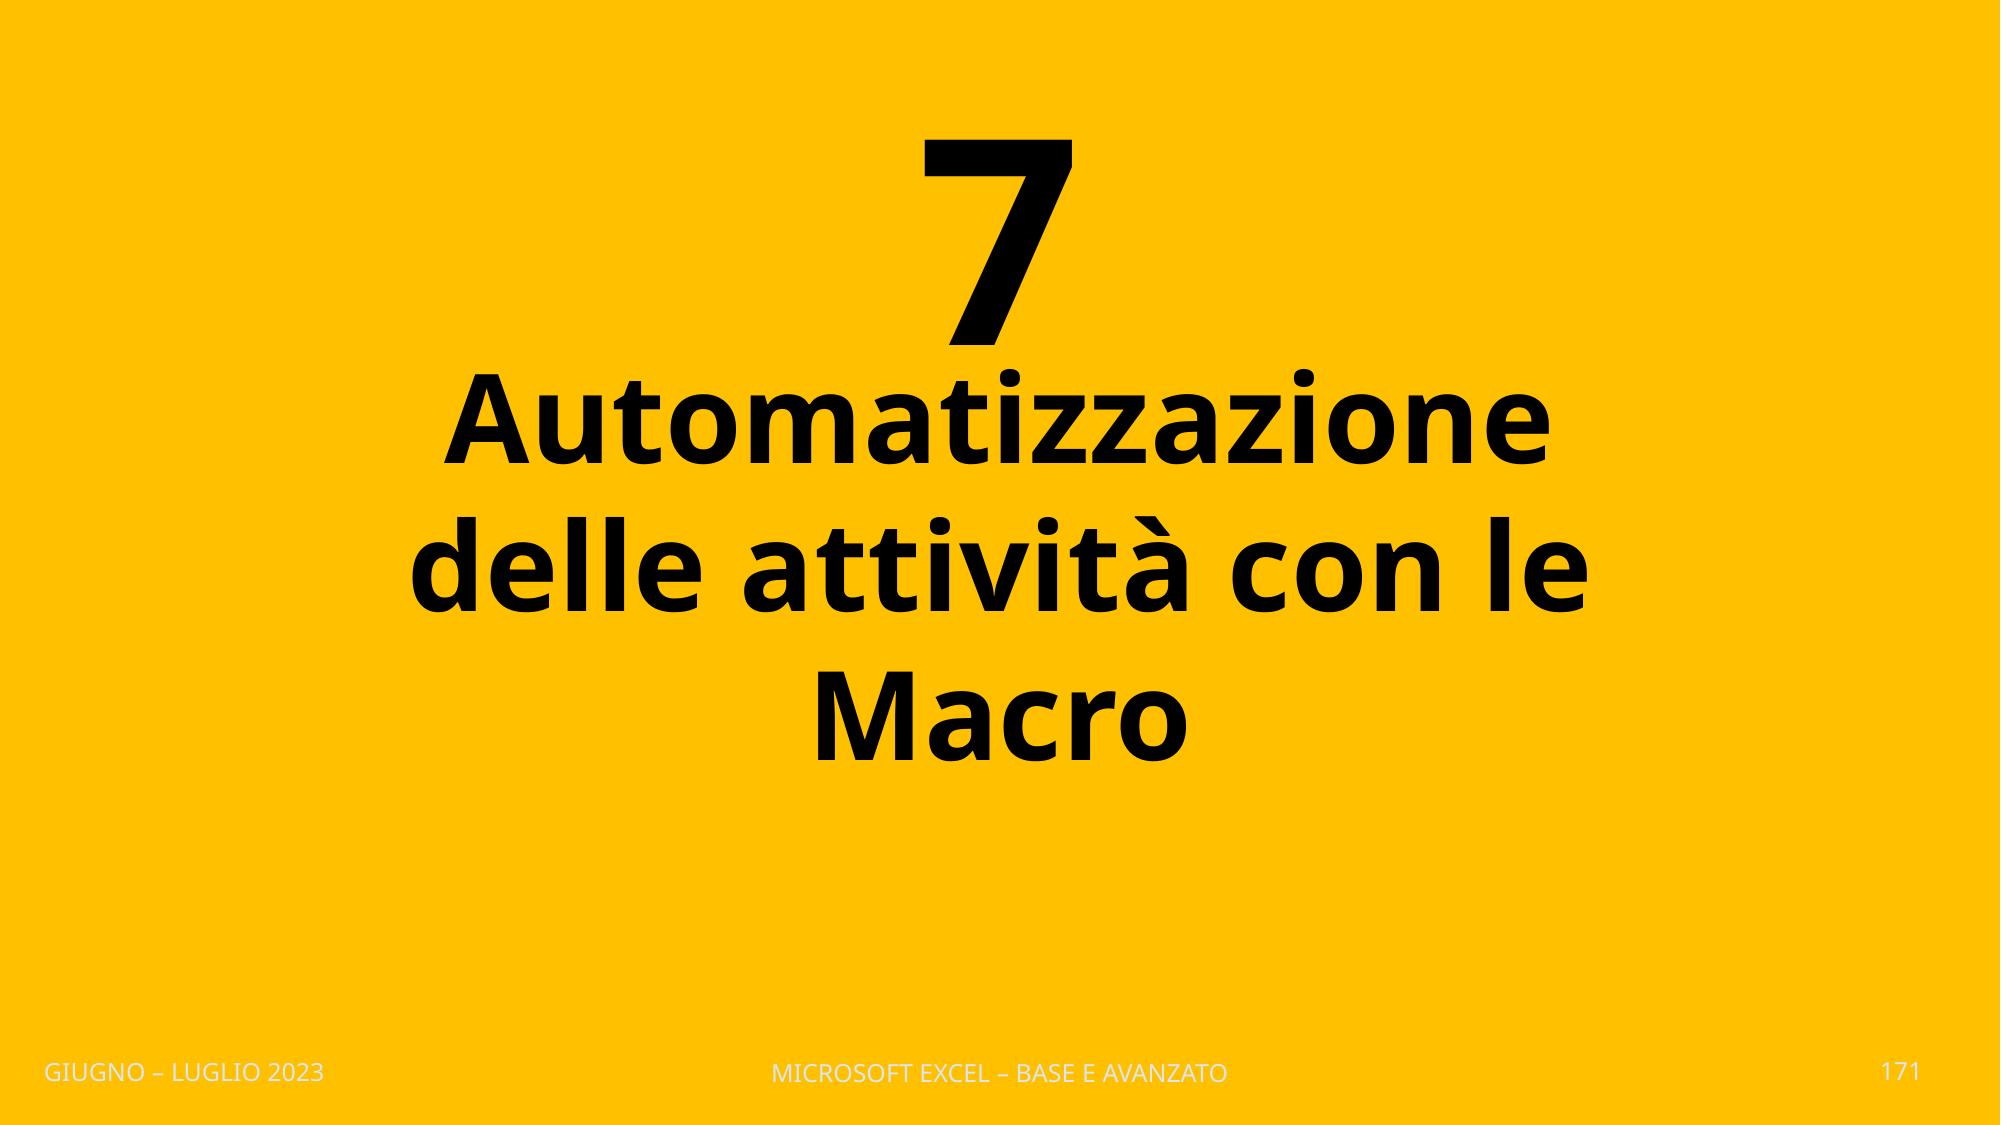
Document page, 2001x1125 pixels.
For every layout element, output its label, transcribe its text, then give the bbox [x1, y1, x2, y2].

slide_number 171 [1487, 1042, 1938, 1103]
slide_number GIUGNO – LUGLIO 2023 [28, 1041, 341, 1101]
title Automatizzazione delle attività con le Macro [310, 461, 1690, 793]
footer MICROSOFT EXCEL – BASE E AVANZATO [662, 1042, 1338, 1103]
text_box 7 [310, 0, 1690, 461]
